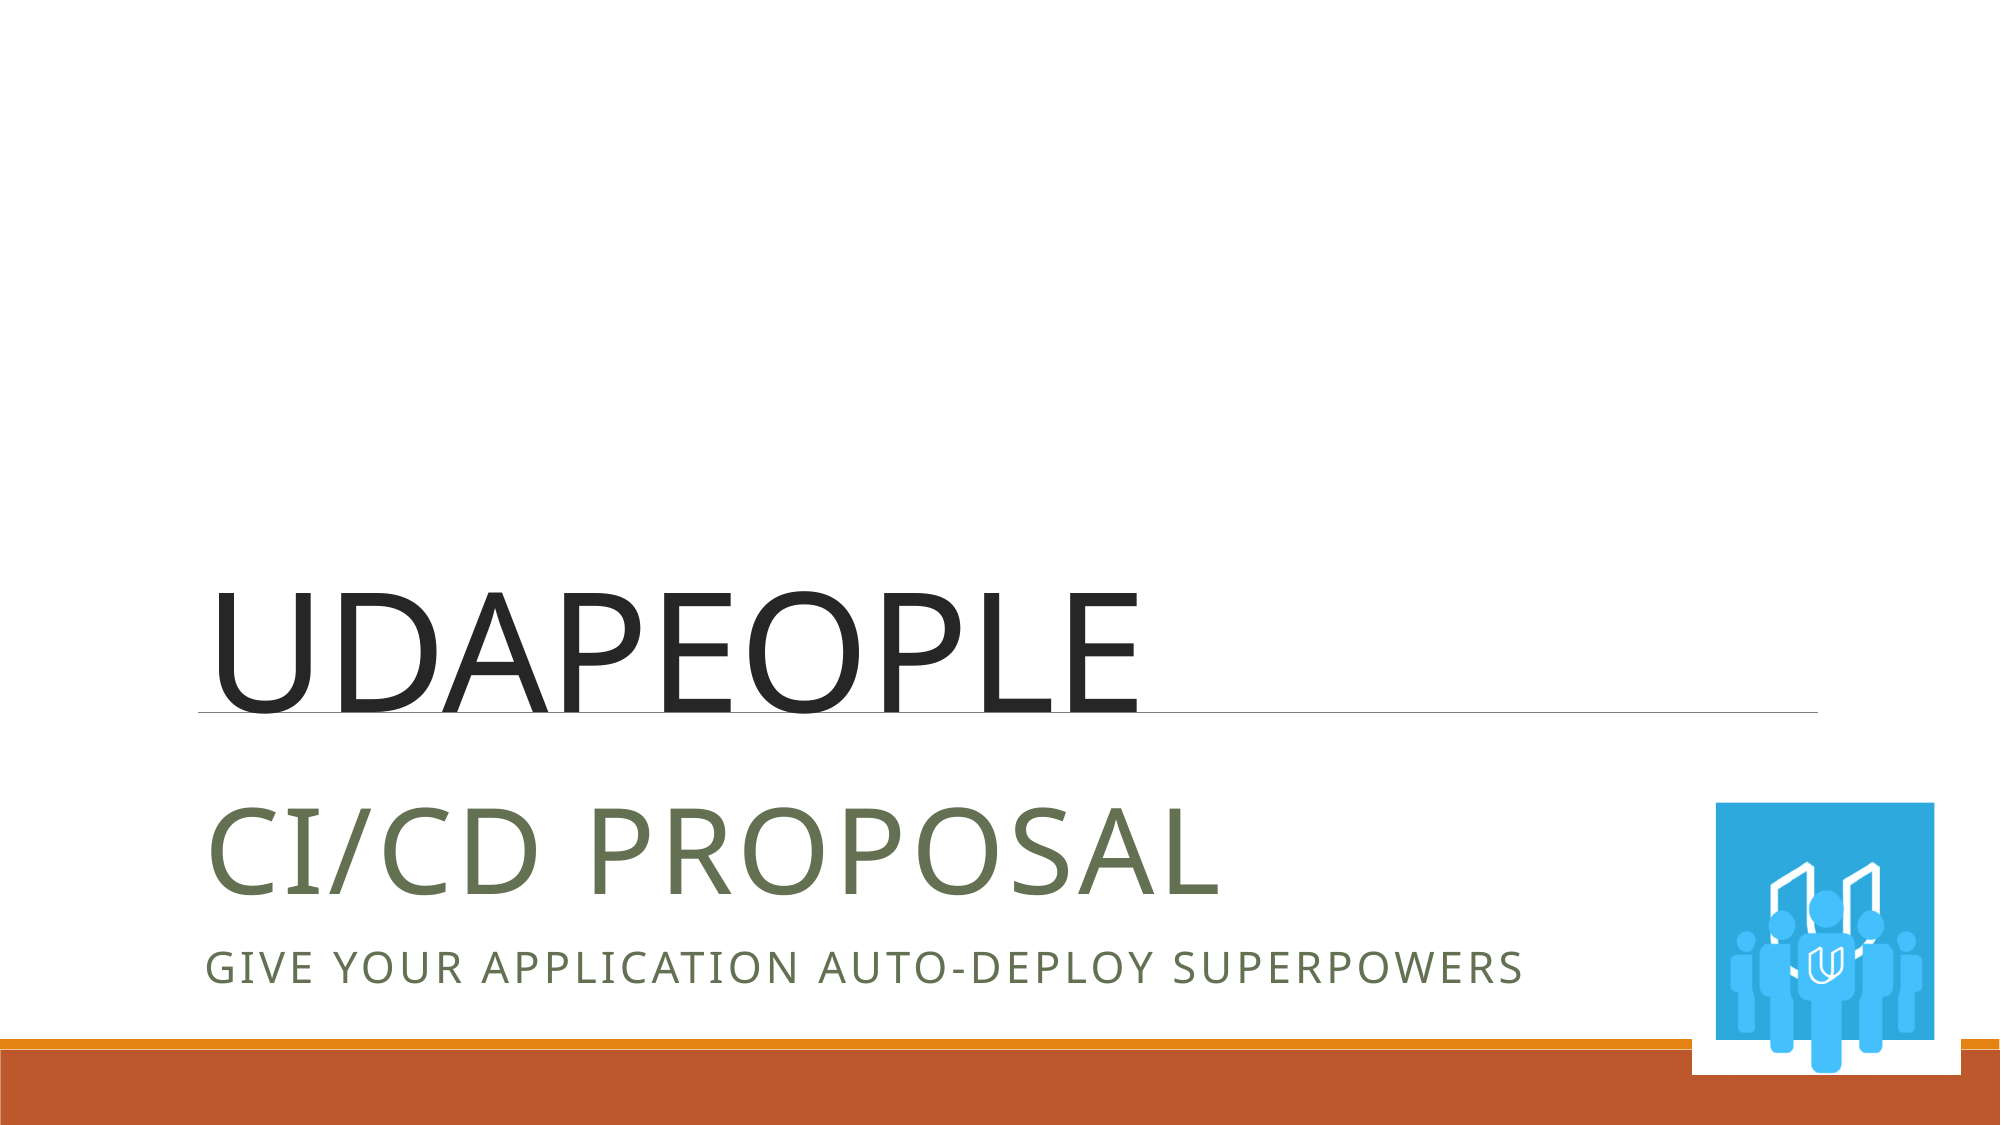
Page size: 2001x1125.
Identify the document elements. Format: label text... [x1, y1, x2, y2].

subtitle CI/CD ProPosal GIVE YOUR APPLICATION AUTO-DEPLOY SUPERPOWERS [189, 783, 1691, 1003]
title UDAPEOPLE [189, 207, 1187, 754]
picture [1691, 783, 1961, 1075]
